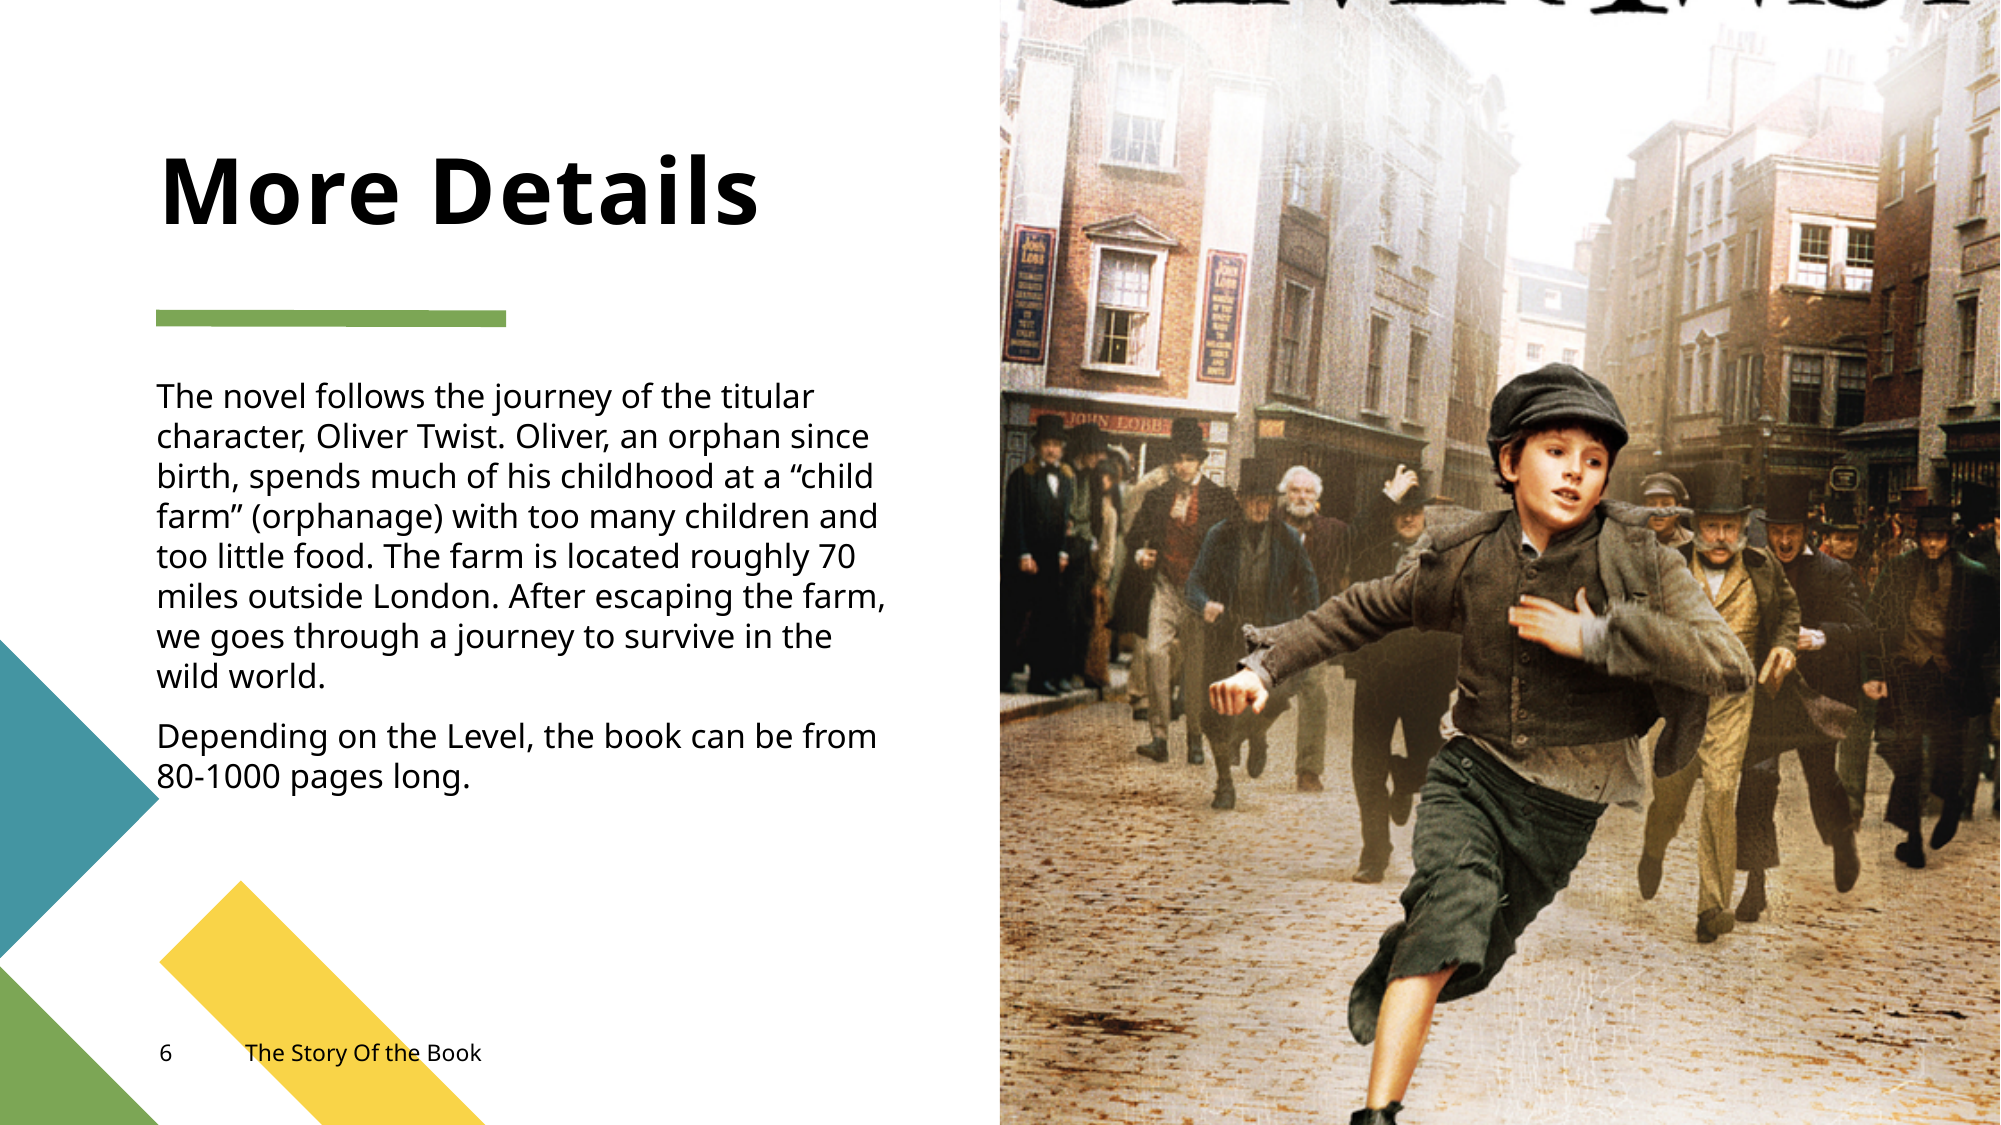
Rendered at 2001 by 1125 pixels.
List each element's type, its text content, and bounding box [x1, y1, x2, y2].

list The novel follows the journey of the titular character, Oliver Twist. Oliver, an orphan since birth, spends much of his childhood at a “child farm” (orphanage) with too many children and too little food. The farm is located roughly 70 miles outside London. After escaping the farm, we goes through a journey to survive in the wild world. Depending on the Level, the book can be from 80-1000 pages long. [156, 375, 907, 835]
title More Details [158, 144, 969, 245]
slide_number 6 [159, 1038, 246, 1080]
footer The Story Of the Book [246, 1038, 491, 1080]
picture [999, 0, 2000, 1125]
